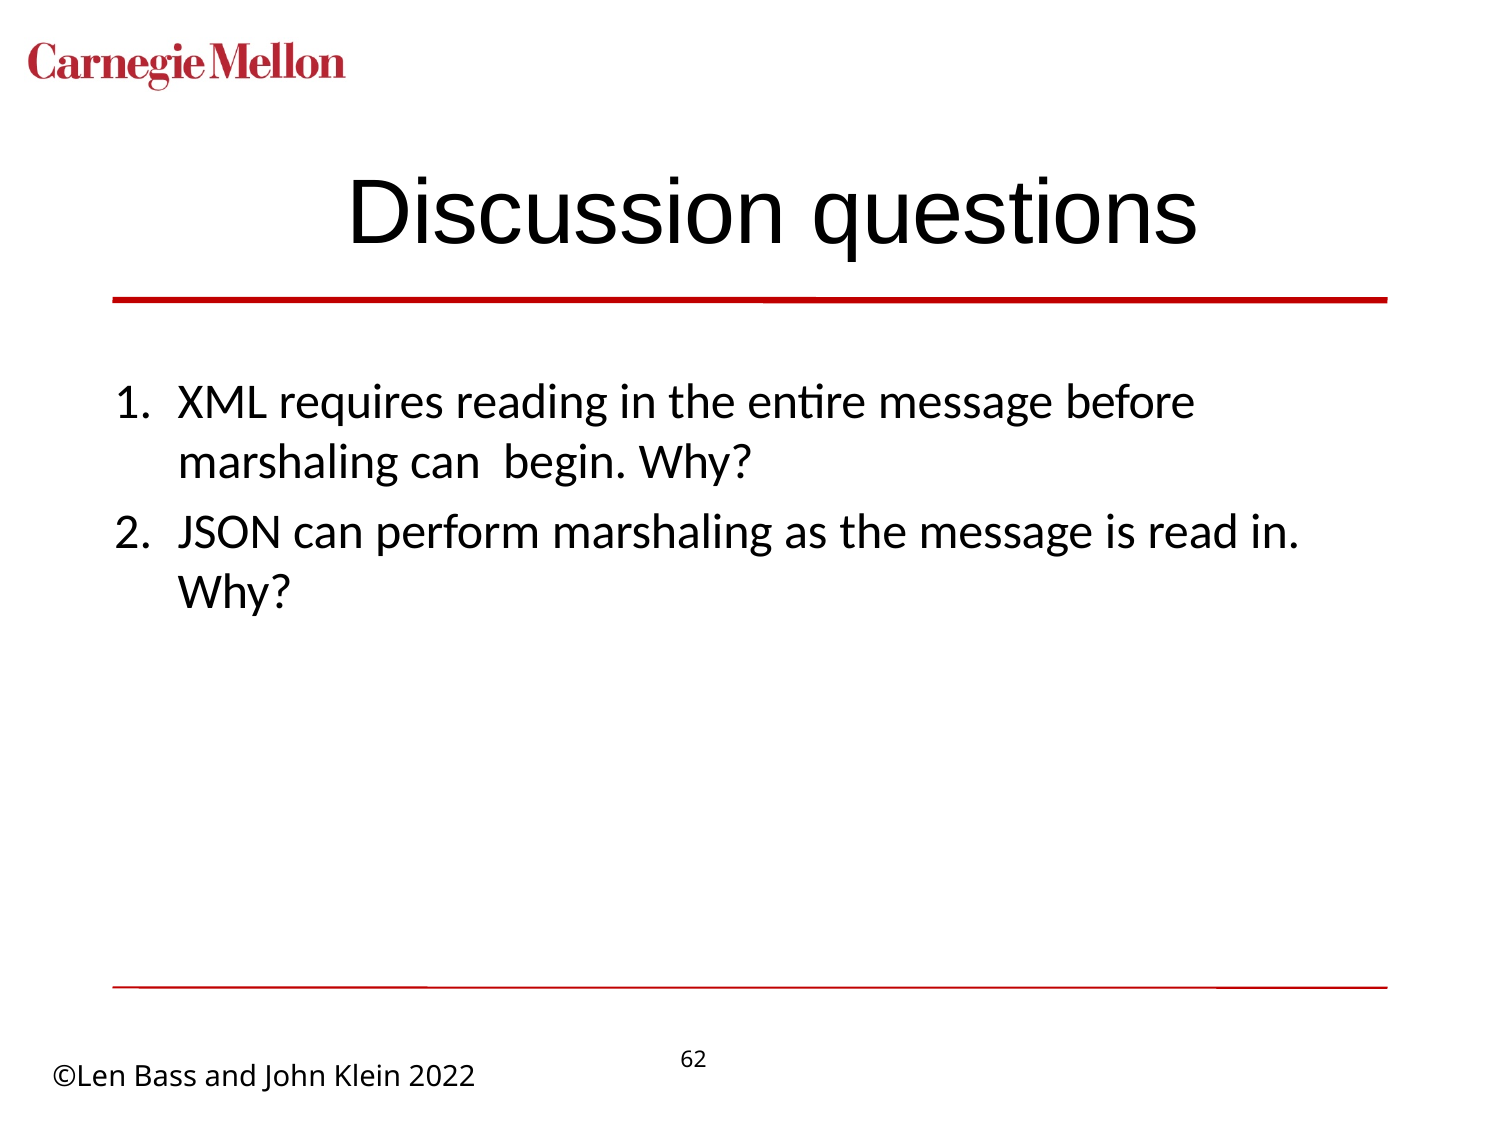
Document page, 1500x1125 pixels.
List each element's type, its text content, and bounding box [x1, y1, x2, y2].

text_box XML requires reading in the entire message before marshaling can begin. Why? JSON can perform marshaling as the message is read in. Why? [112, 361, 1352, 619]
picture [24, 37, 349, 92]
title Discussion questions [337, 111, 1207, 302]
